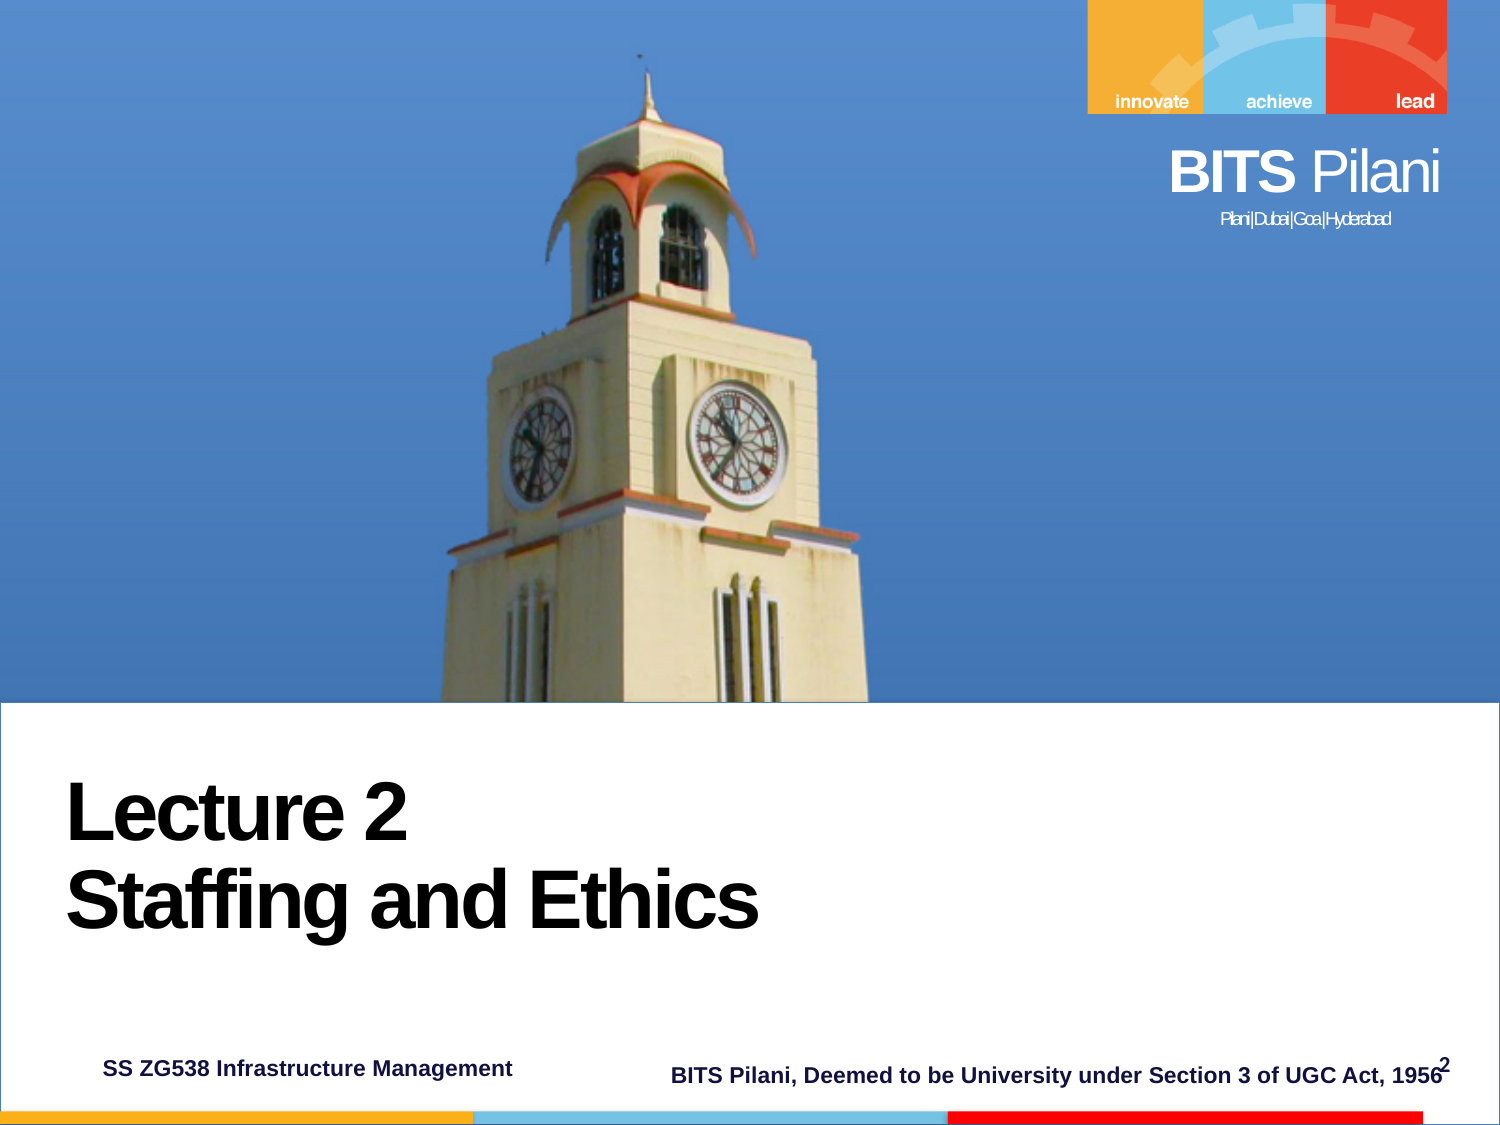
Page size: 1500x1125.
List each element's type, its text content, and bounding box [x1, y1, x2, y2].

list Lecture 2 Staffing and Ethics [50, 762, 1438, 1025]
footer SS ZG538 Infrastructure Management [52, 1046, 528, 1107]
slide_number 2 [1423, 1042, 1500, 1103]
picture [0, 0, 1500, 702]
